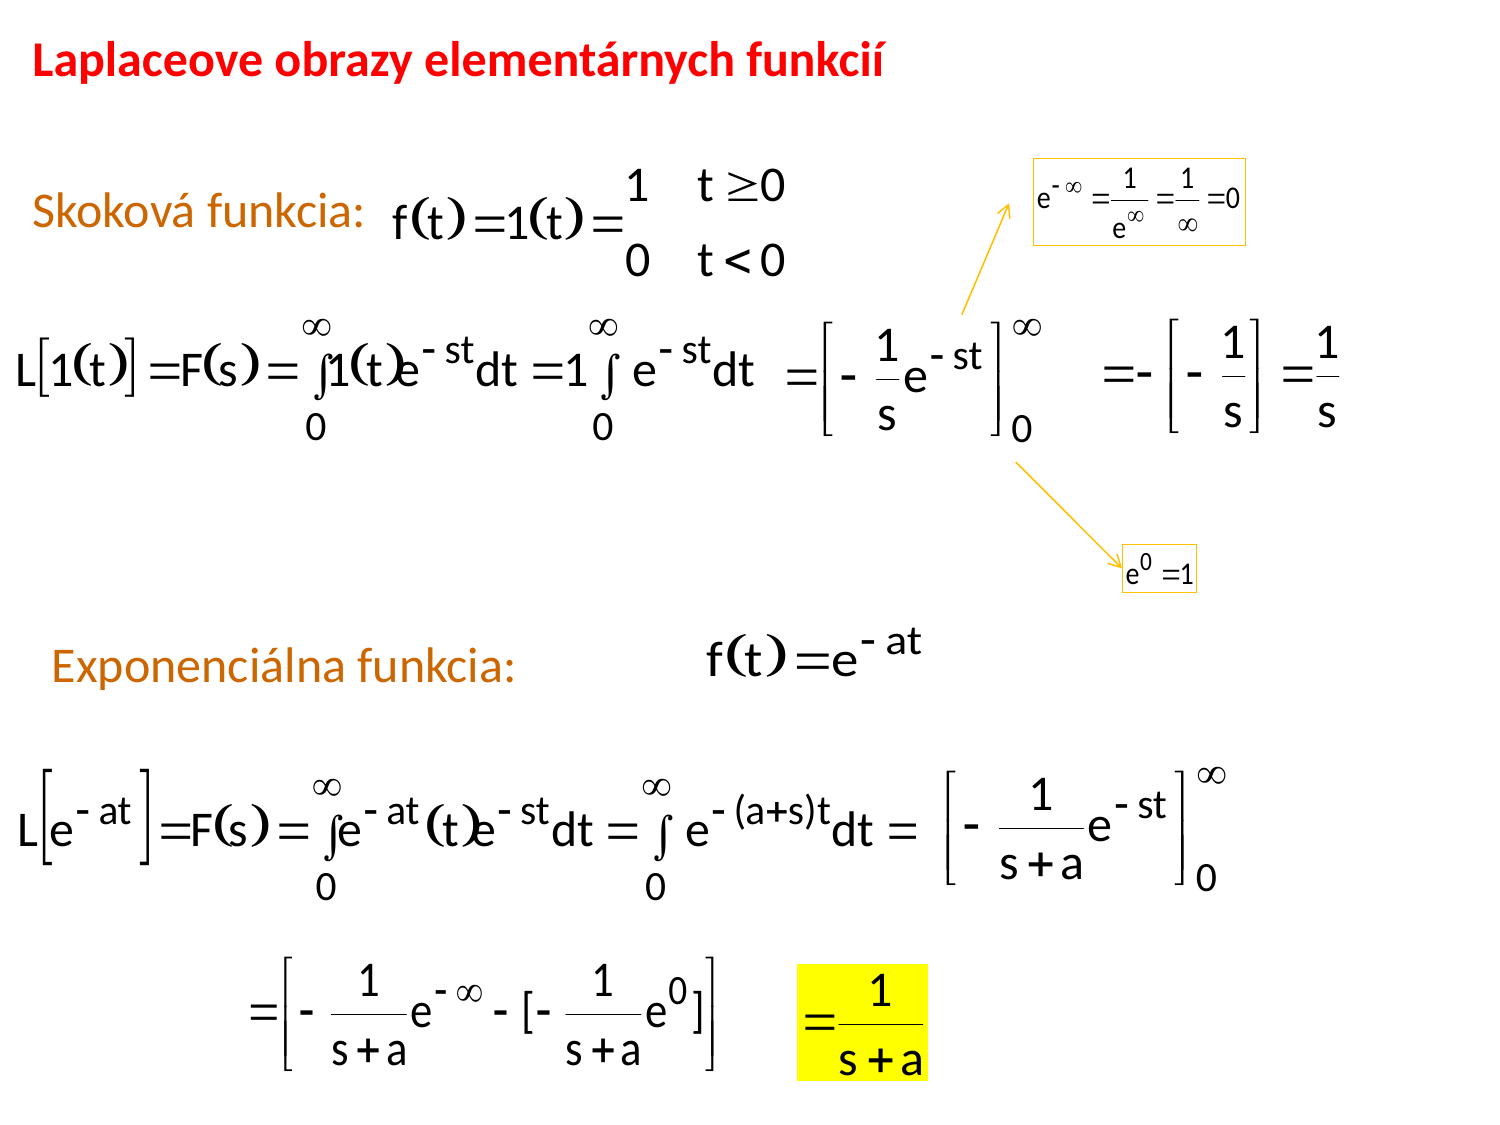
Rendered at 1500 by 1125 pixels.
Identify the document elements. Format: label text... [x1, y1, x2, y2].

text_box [243, 952, 726, 1078]
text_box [796, 963, 929, 1081]
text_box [389, 160, 790, 295]
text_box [778, 302, 1046, 449]
text_box Laplaceove obrazy elementárnych funkcií [17, 19, 1143, 94]
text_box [1121, 544, 1198, 593]
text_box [1095, 314, 1344, 440]
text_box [17, 762, 916, 908]
text_box Skoková funkcia: [17, 169, 384, 245]
text_box Exponenciálna funkcia: [36, 625, 631, 700]
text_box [961, 203, 1010, 315]
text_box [1015, 461, 1123, 569]
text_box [14, 302, 759, 447]
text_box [1033, 158, 1246, 246]
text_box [702, 617, 928, 694]
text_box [938, 751, 1231, 898]
